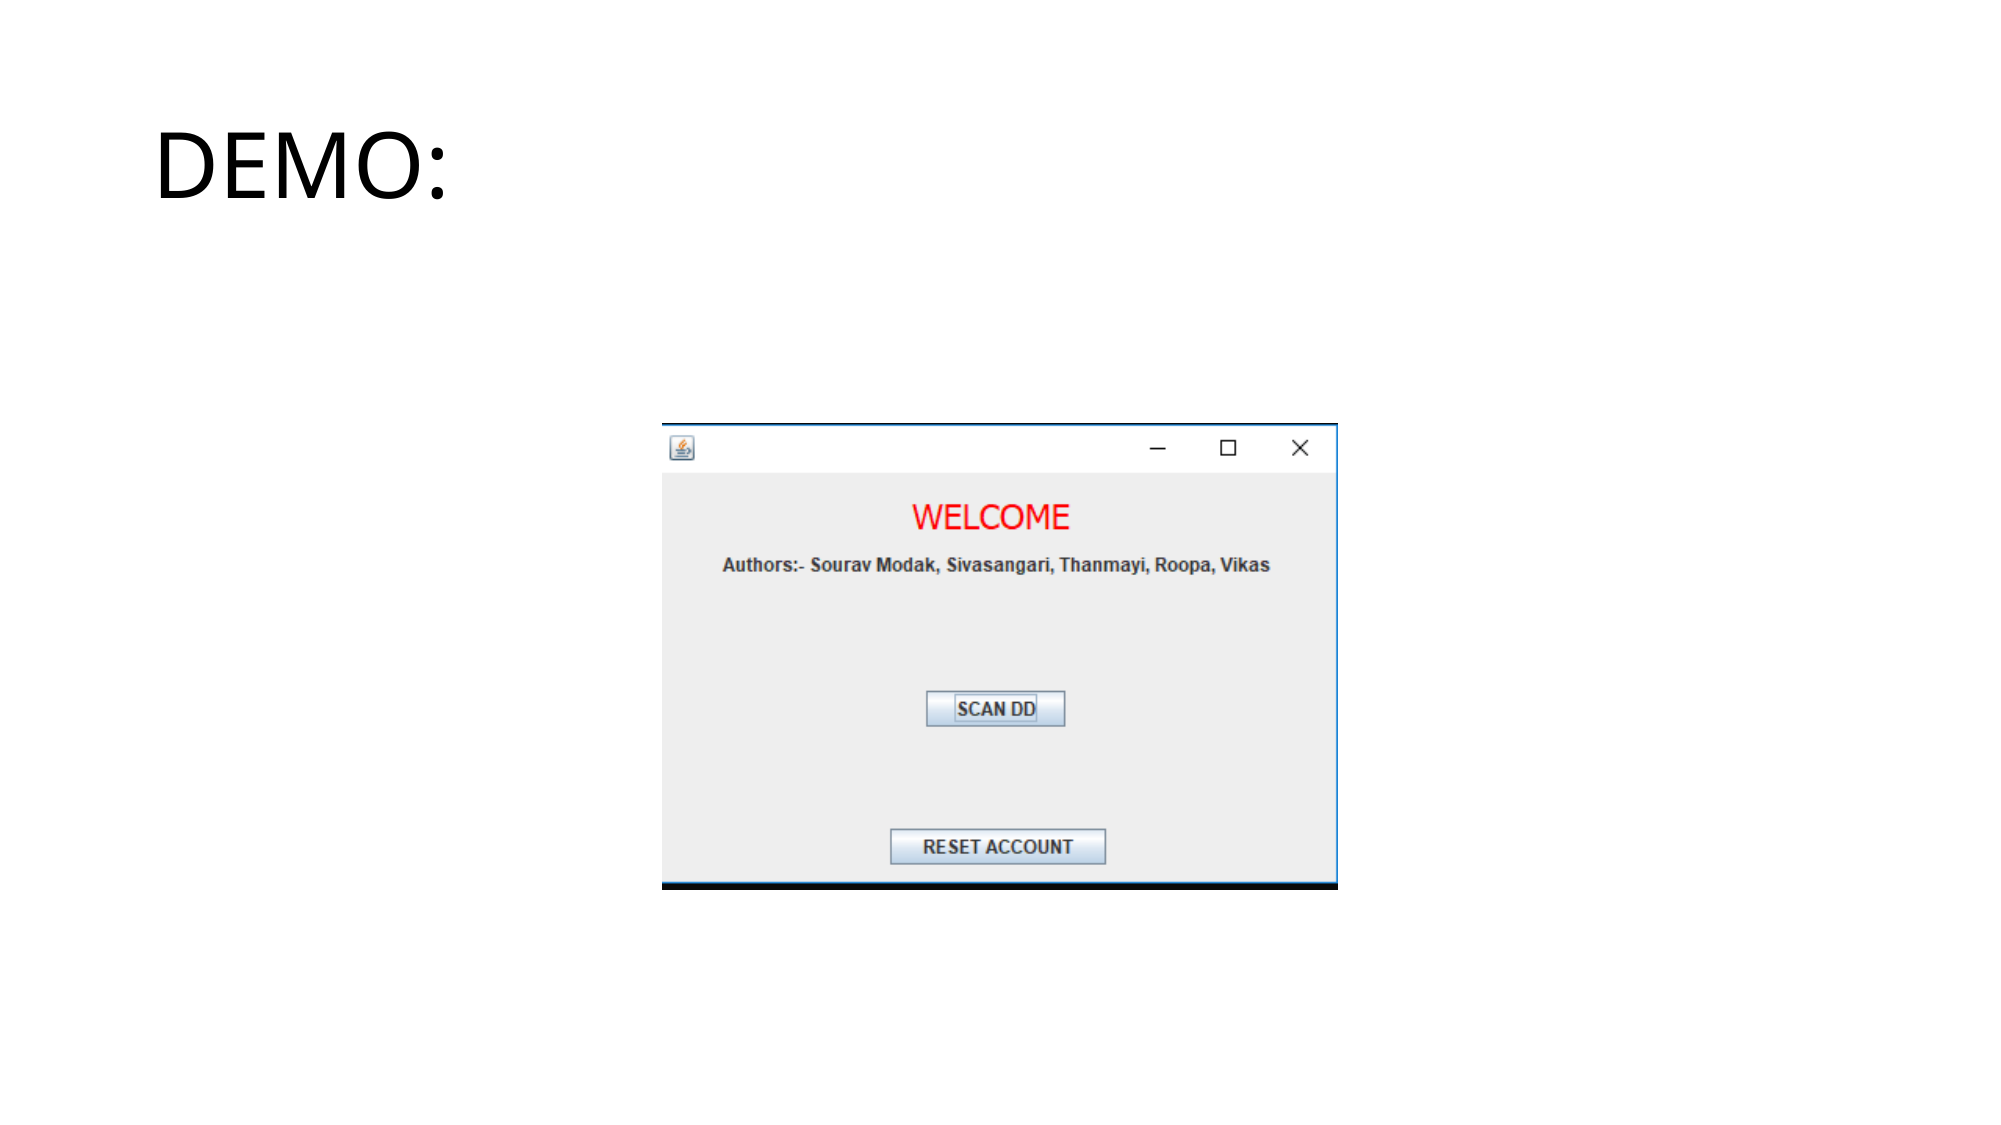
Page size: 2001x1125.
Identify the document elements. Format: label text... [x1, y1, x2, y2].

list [662, 423, 1338, 890]
title DEMO: [137, 59, 1863, 278]
